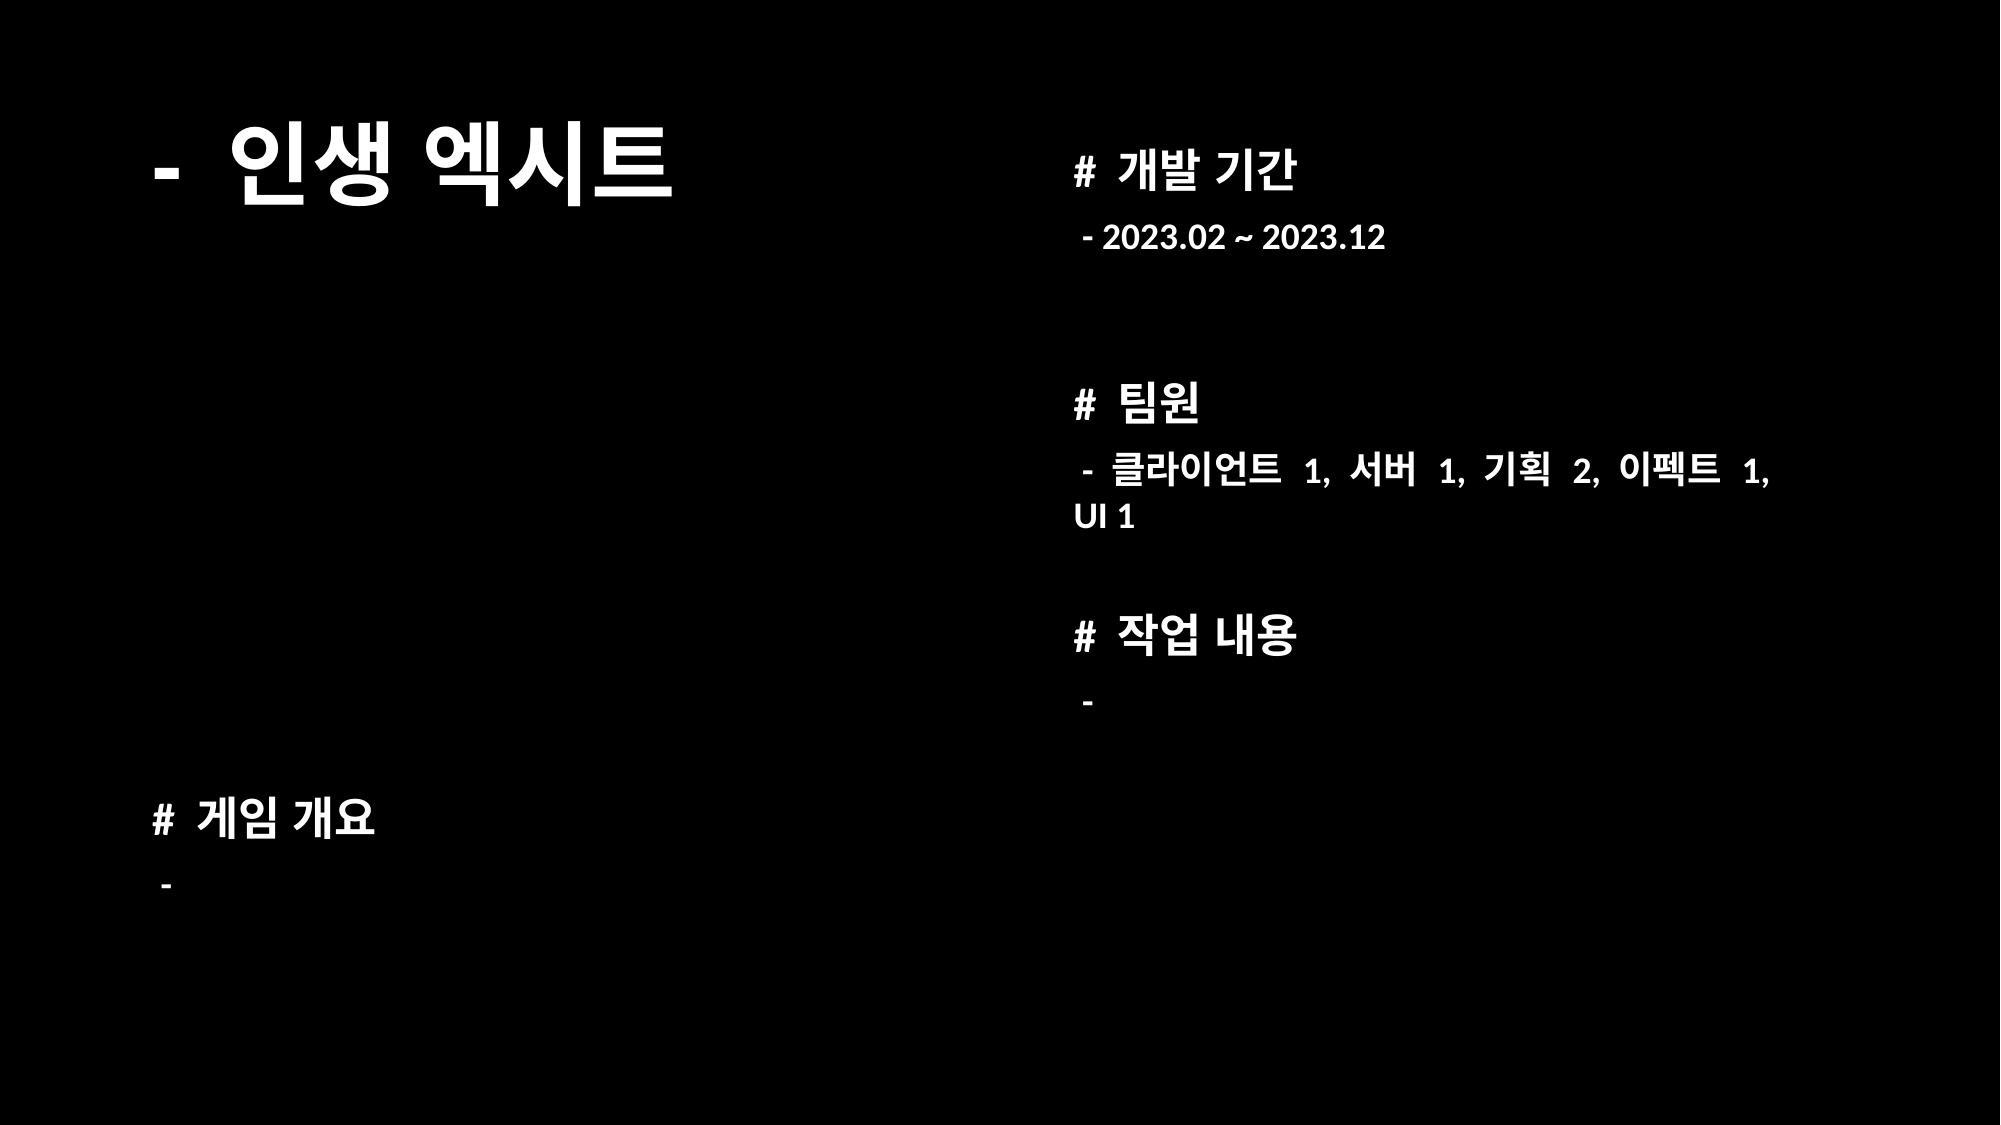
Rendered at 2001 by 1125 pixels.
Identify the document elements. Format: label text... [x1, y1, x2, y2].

text_box # 게임 개요 [137, 782, 894, 852]
title - 인생 엑시트 [137, 59, 1863, 278]
text_box - 2023.02 ~ 2023.12 [1058, 204, 1815, 265]
text_box # 개발 기간 [1058, 134, 1815, 204]
text_box - 클라이언트 1, 서버 1, 기획 2, 이펙트 1, UI 1 [1058, 438, 1815, 543]
text_box # 작업 내용 [1058, 599, 1815, 669]
text_box - [1058, 669, 1815, 730]
text_box - [137, 852, 894, 913]
text_box # 팀원 [1058, 367, 1815, 438]
